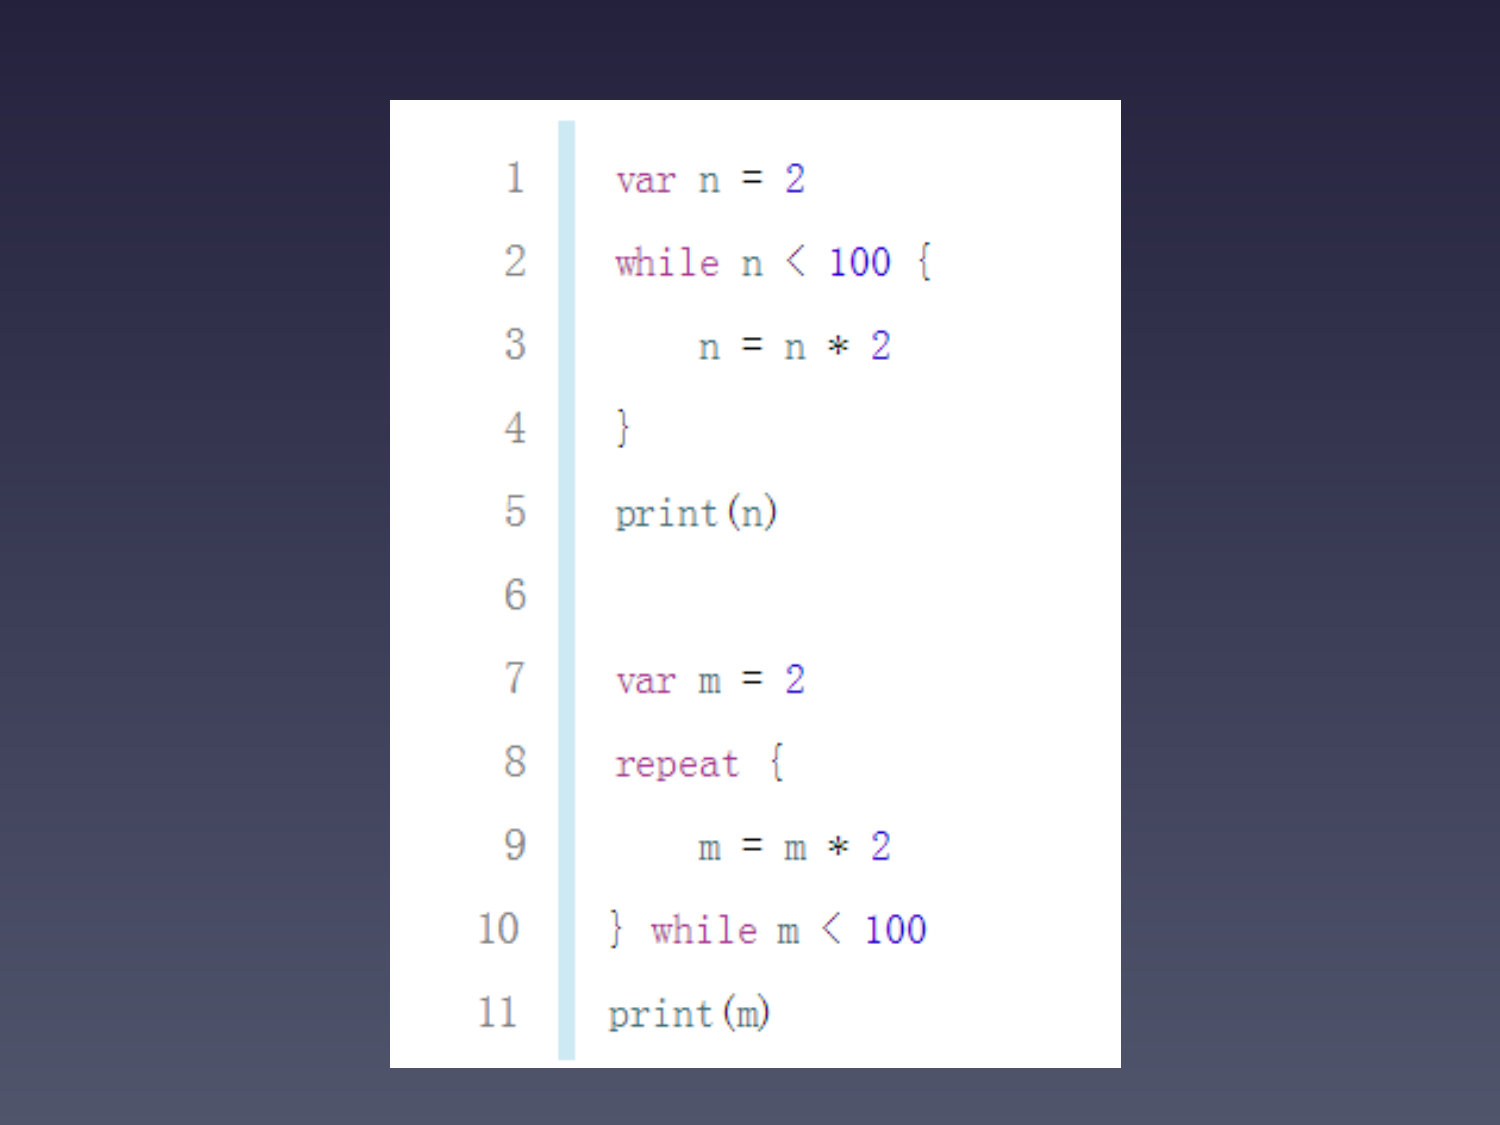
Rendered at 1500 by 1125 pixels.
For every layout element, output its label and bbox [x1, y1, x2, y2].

picture [389, 100, 1122, 1068]
